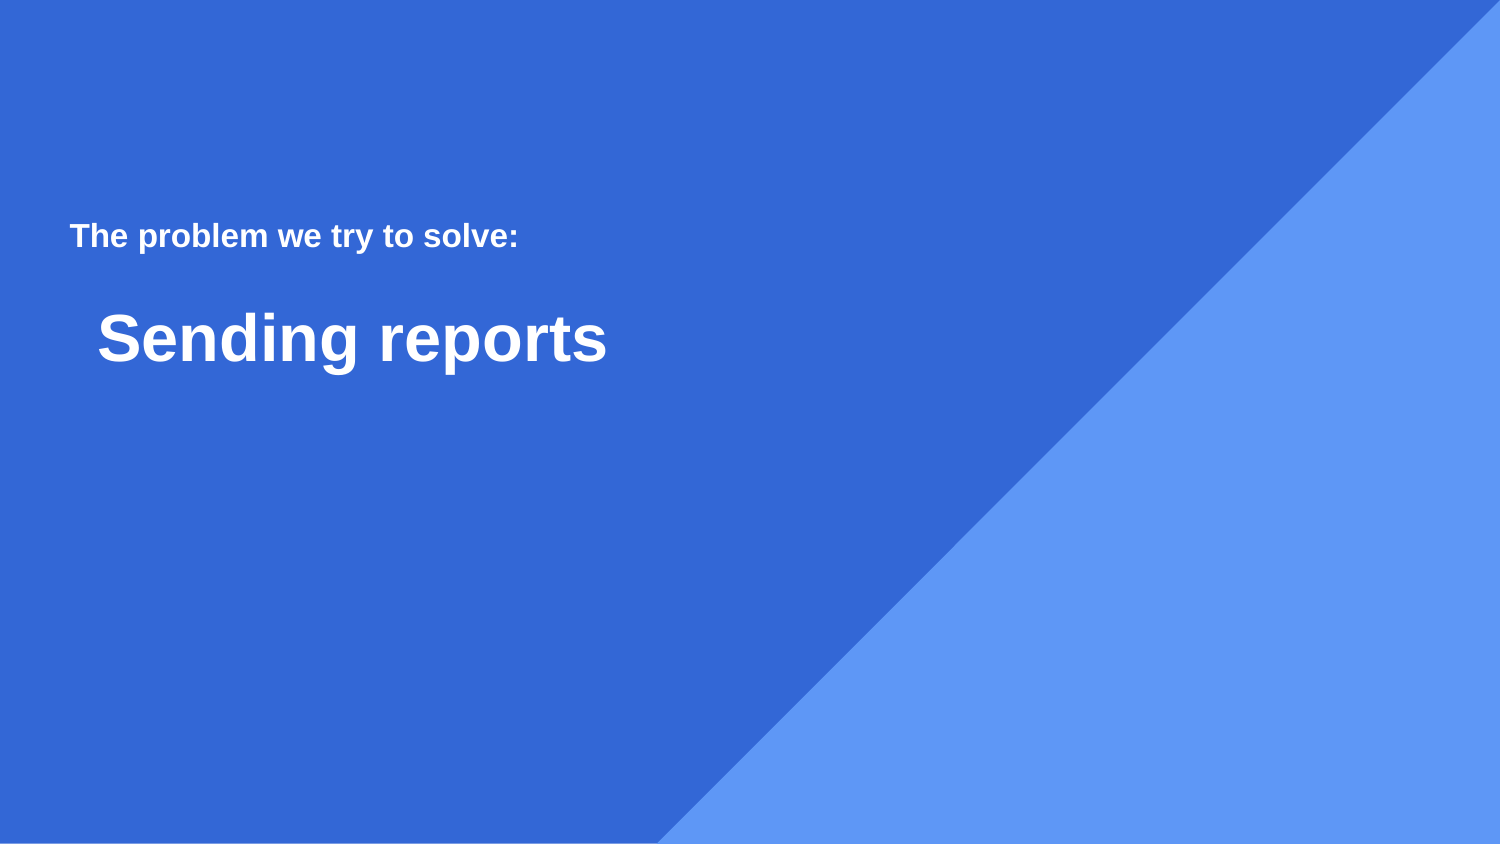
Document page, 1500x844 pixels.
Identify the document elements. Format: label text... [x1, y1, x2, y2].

title The problem we try to solve: Sending reports [54, 52, 767, 537]
